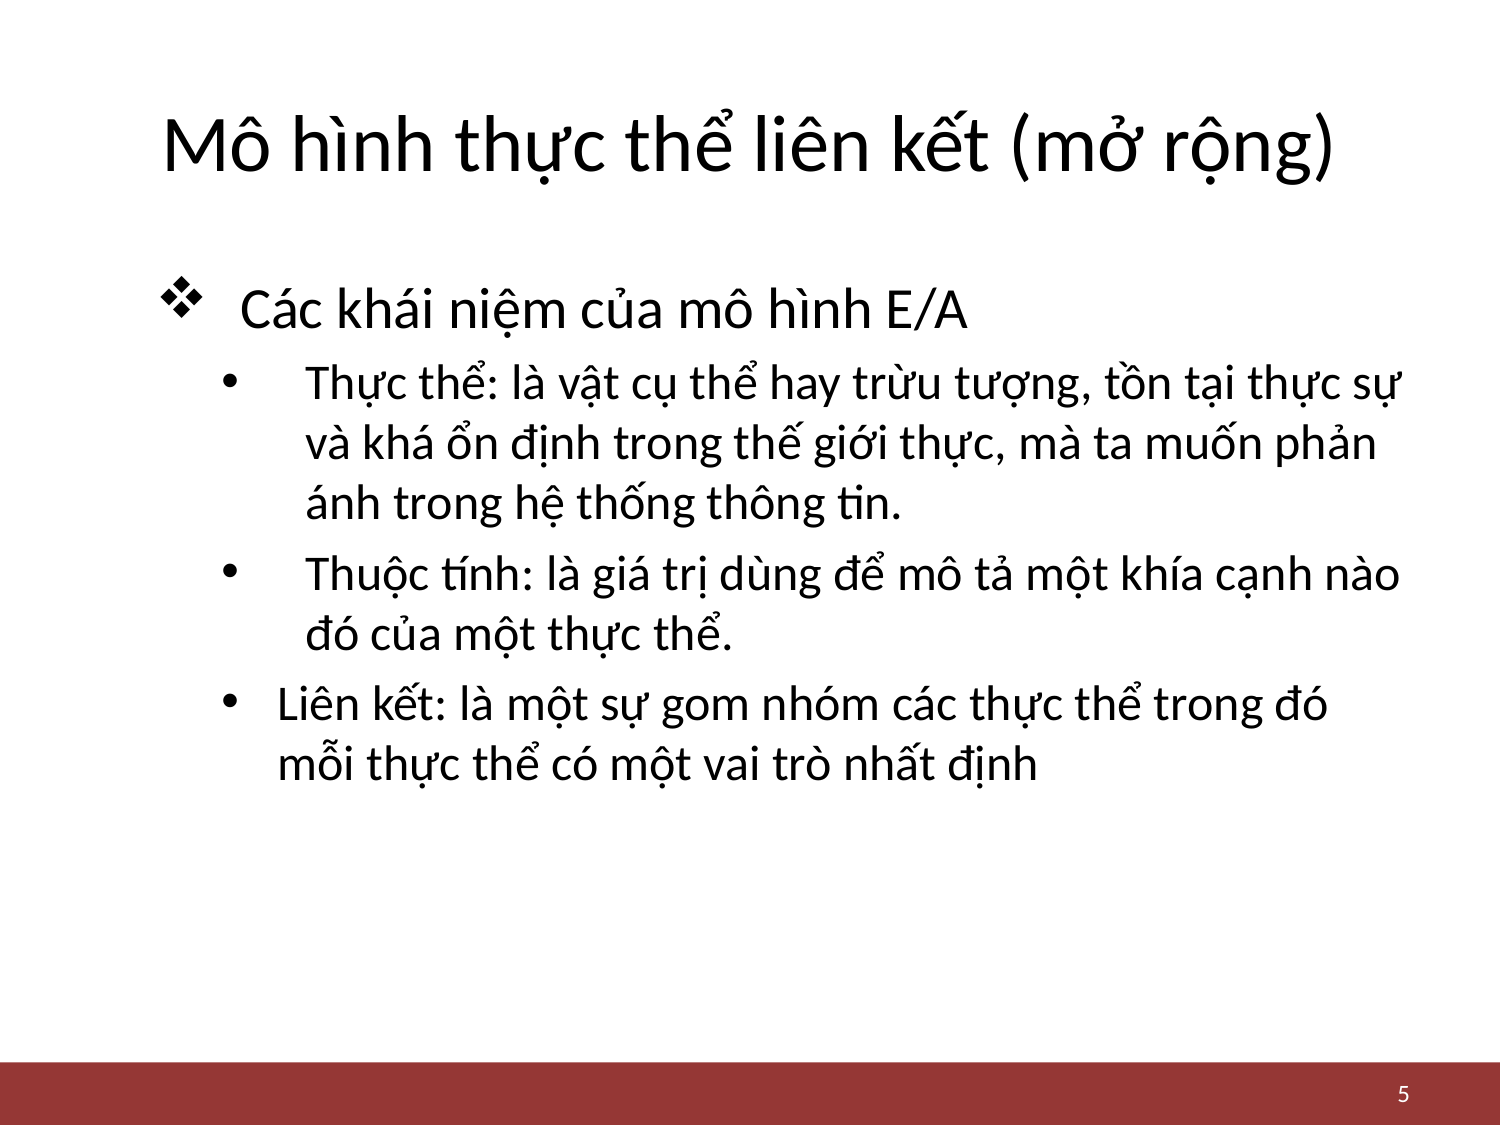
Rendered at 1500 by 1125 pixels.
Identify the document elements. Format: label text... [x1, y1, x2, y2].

slide_number 5 [1074, 1072, 1425, 1113]
title Mô hình thực thể liên kết (mở rộng) [75, 45, 1425, 233]
list Các khái niệm của mô hình E/A Thực thể: là vật cụ thể hay trừu tượng, tồn tại thực sự và khá ổn định trong thế giới thực, mà ta muốn phản ánh trong hệ thống thông tin. Thuộc tính: là giá trị dùng để mô tả một khía cạnh nào đó của một thực thể. Liên kết: là một sự gom nhóm các thực thể trong đó mỗi thực thể có một vai trò nhất định [75, 262, 1425, 1038]
